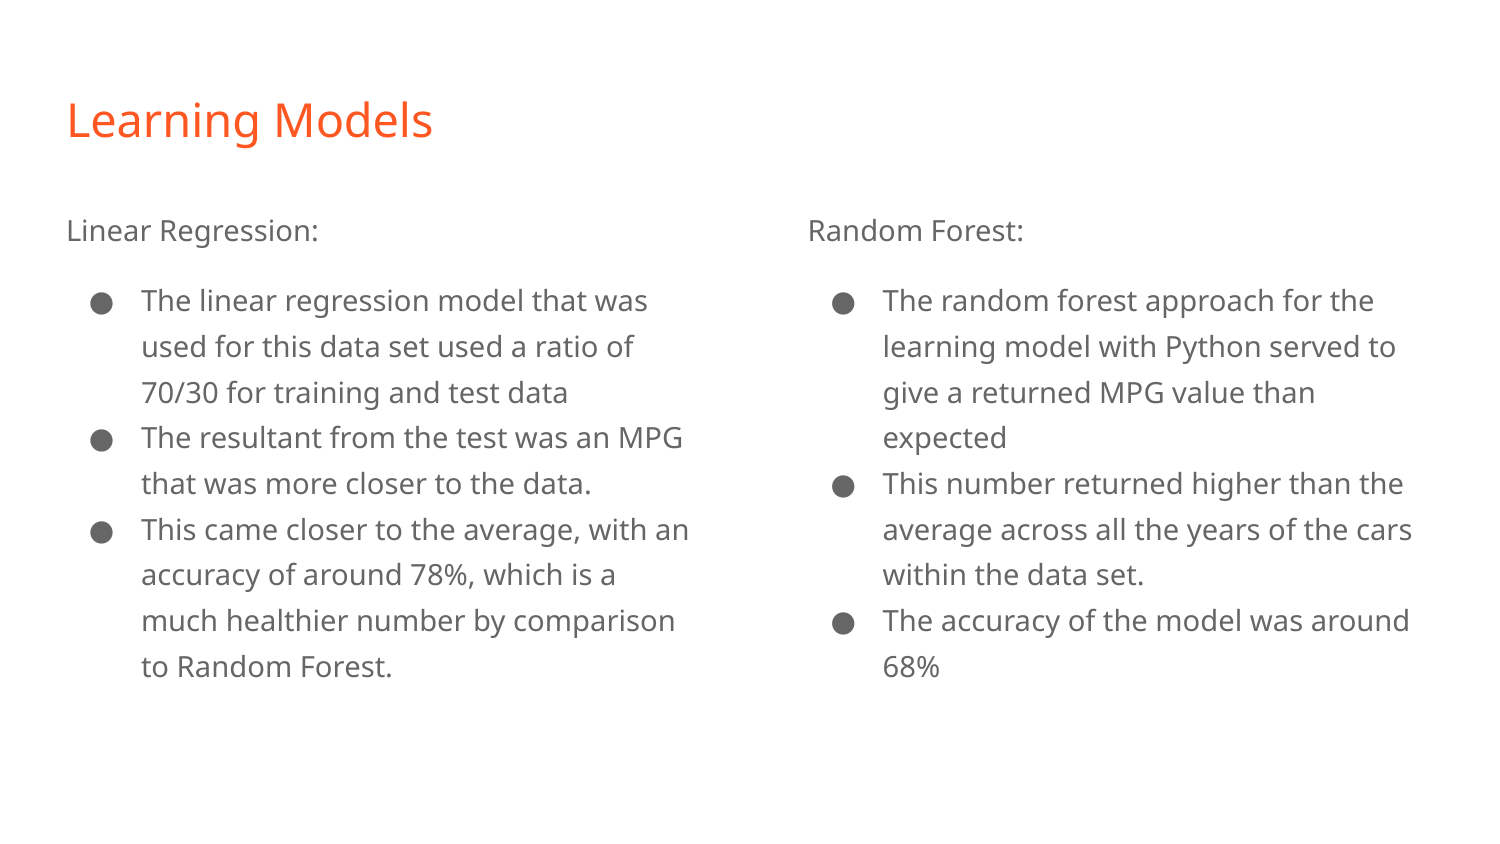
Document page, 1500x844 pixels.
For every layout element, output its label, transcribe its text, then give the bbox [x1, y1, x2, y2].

list Random Forest: The random forest approach for the learning model with Python served to give a returned MPG value than expected This number returned higher than the average across all the years of the cars within the data set. The accuracy of the model was around 68% [792, 189, 1449, 750]
list Linear Regression: The linear regression model that was used for this data set used a ratio of 70/30 for training and test data The resultant from the test was an MPG that was more closer to the data. This came closer to the average, with an accuracy of around 78%, which is a much healthier number by comparison to Random Forest. [51, 189, 708, 750]
title Learning Models [51, 72, 1449, 167]
